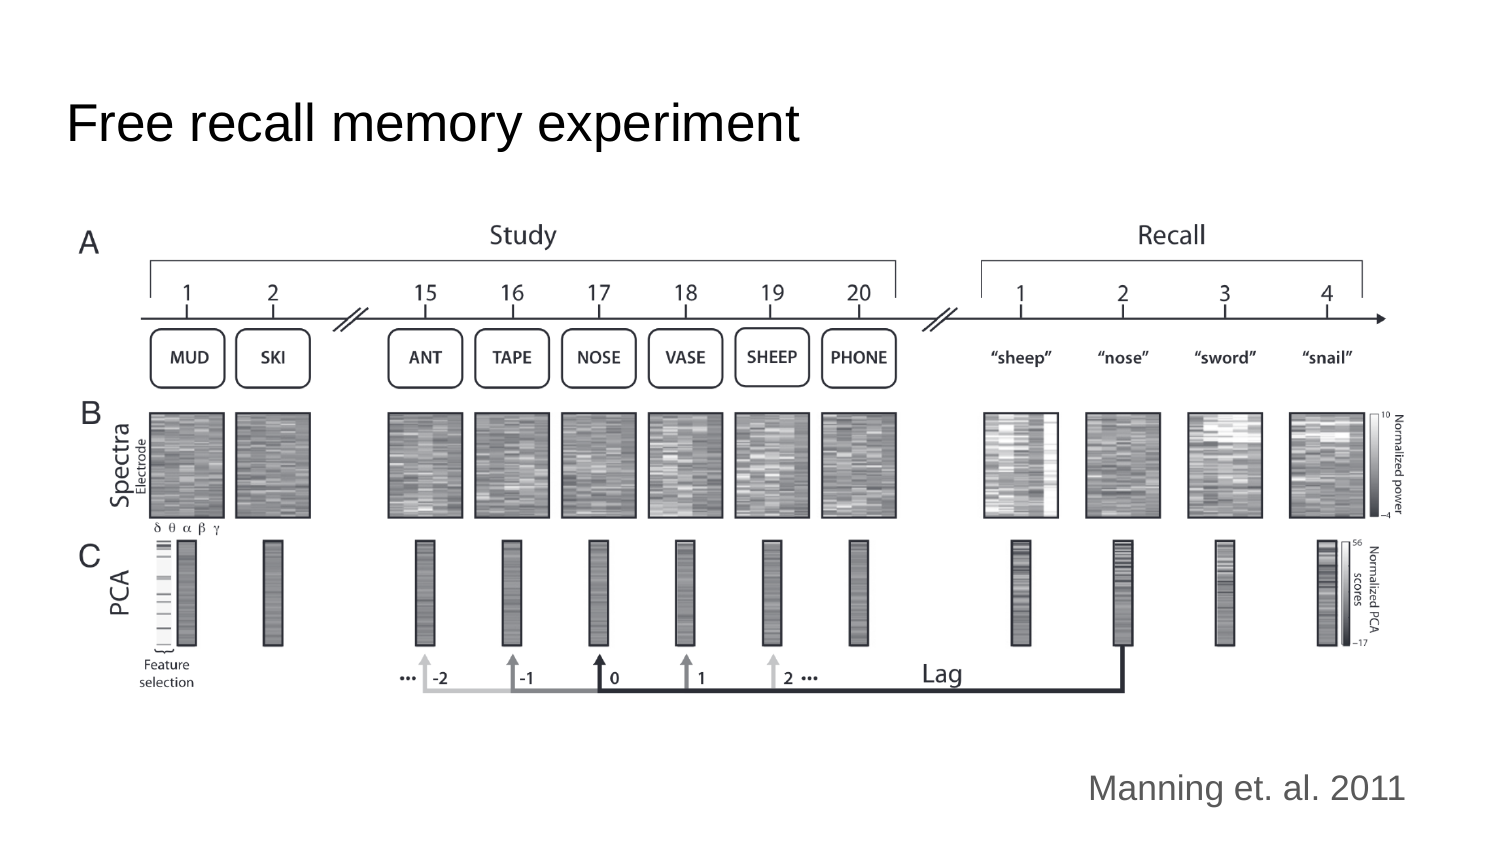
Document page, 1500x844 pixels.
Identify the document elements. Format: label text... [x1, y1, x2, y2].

picture [54, 202, 1446, 709]
text_box Manning et. al. 2011 [1073, 743, 1446, 823]
title Free recall memory experiment [51, 72, 1449, 167]
